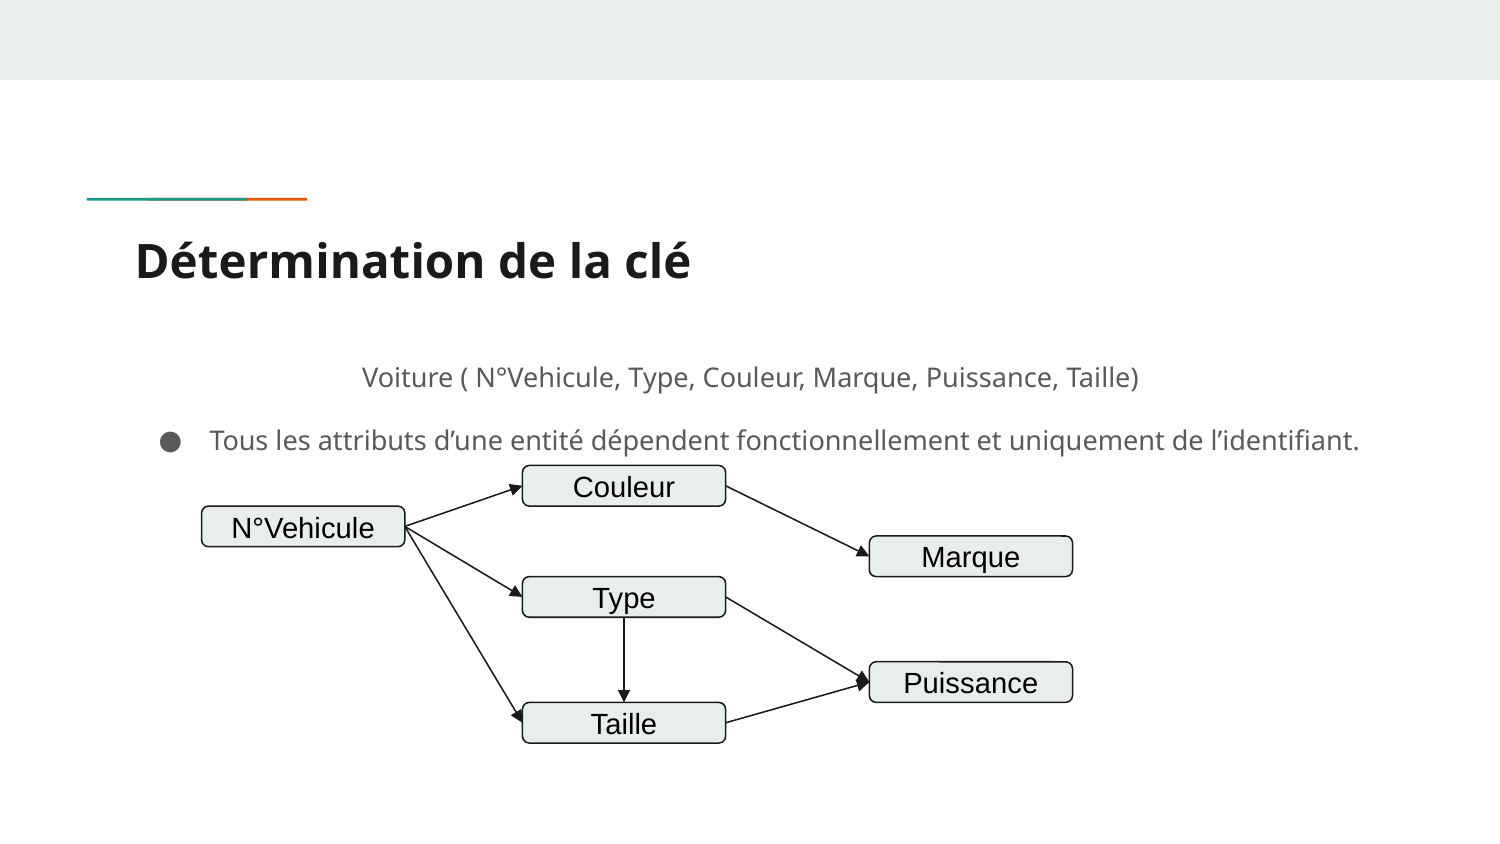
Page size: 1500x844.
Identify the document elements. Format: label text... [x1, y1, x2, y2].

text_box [725, 681, 870, 723]
text_box Couleur [522, 465, 726, 507]
text_box Taille [522, 702, 726, 744]
text_box Marque [869, 535, 1073, 577]
title Détermination de la clé [119, 216, 1381, 305]
text_box Puissance [874, 661, 1073, 703]
text_box Type [527, 576, 726, 618]
text_box N°Vehicule [201, 506, 399, 547]
list Voiture ( N°Vehicule, Type, Couleur, Marque, Puissance, Taille) Tous les attributs d’une entité dépendent fonctionnellement et uniquement de l’identifiant. [119, 341, 1381, 712]
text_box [725, 485, 870, 557]
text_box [725, 596, 870, 681]
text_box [404, 526, 523, 723]
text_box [404, 485, 523, 524]
